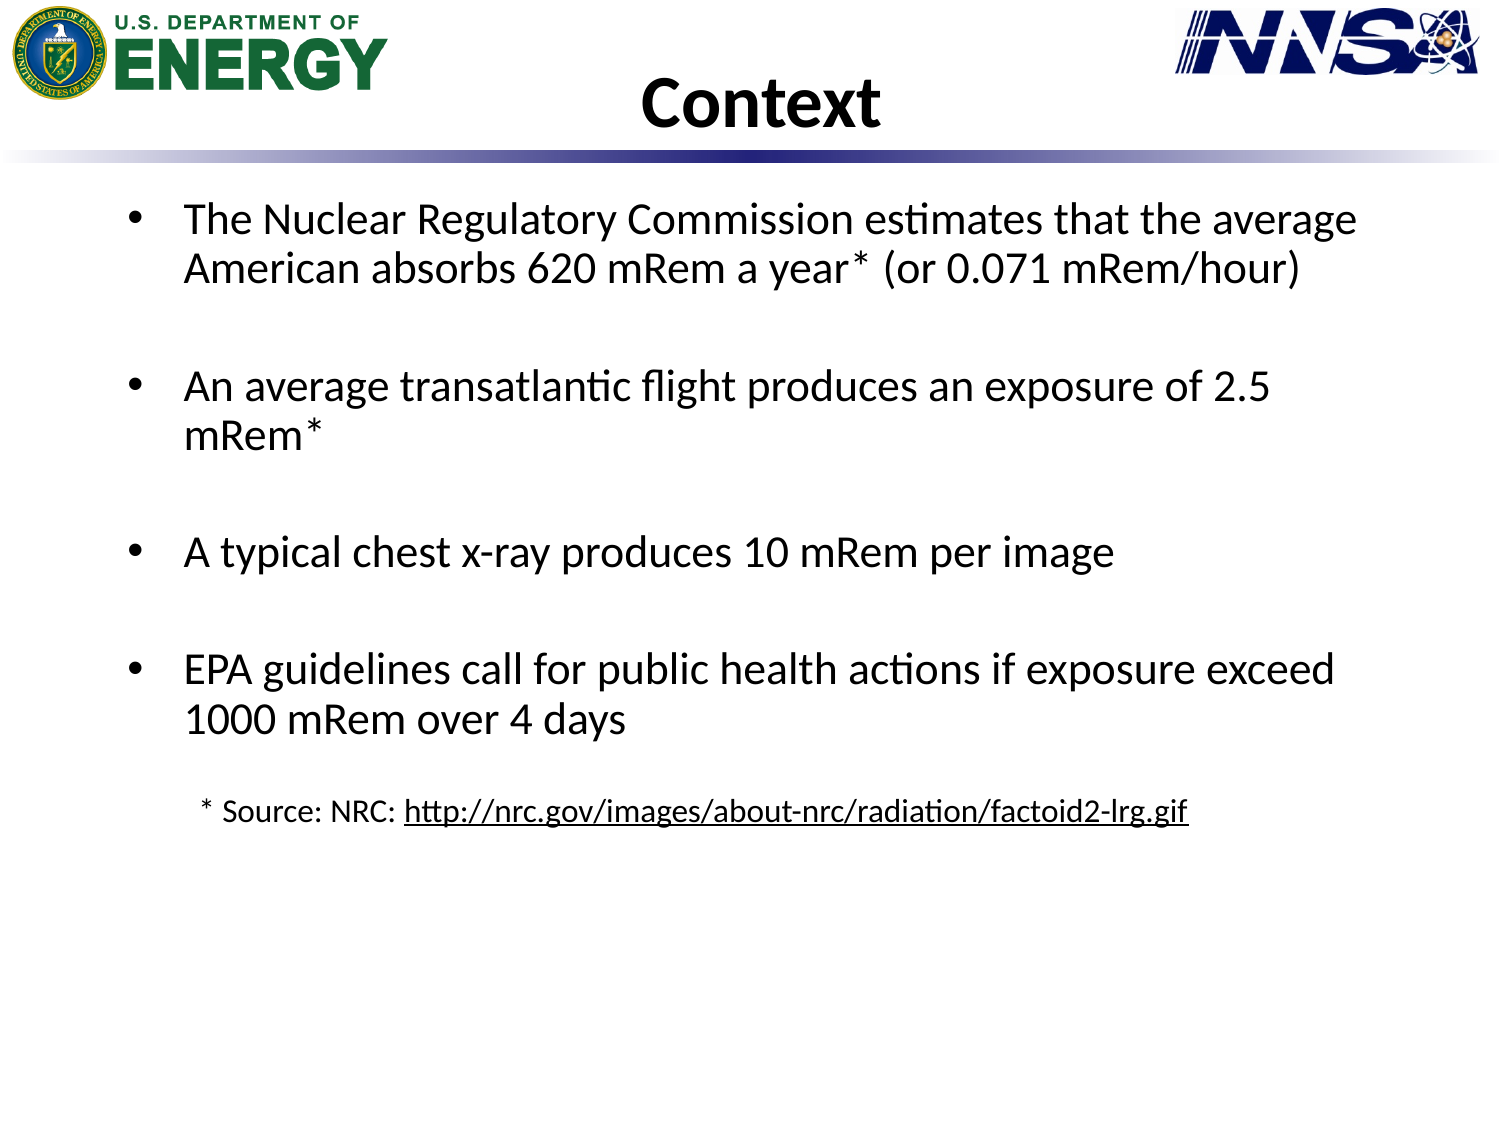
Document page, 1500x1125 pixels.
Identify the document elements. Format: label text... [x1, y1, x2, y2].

text_box The Nuclear Regulatory Commission estimates that the average American absorbs 620 mRem a year* (or 0.071 mRem/hour) An average transatlantic flight produces an exposure of 2.5 mRem* A typical chest x-ray produces 10 mRem per image EPA guidelines call for public health actions if exposure exceed 1000 mRem over 4 days * Source: NRC: http://nrc.gov/images/about-nrc/radiation/factoid2-lrg.gif [112, 187, 1400, 1038]
picture [1175, 8, 1480, 75]
text_box Context [87, 45, 1438, 188]
picture [12, 5, 388, 100]
